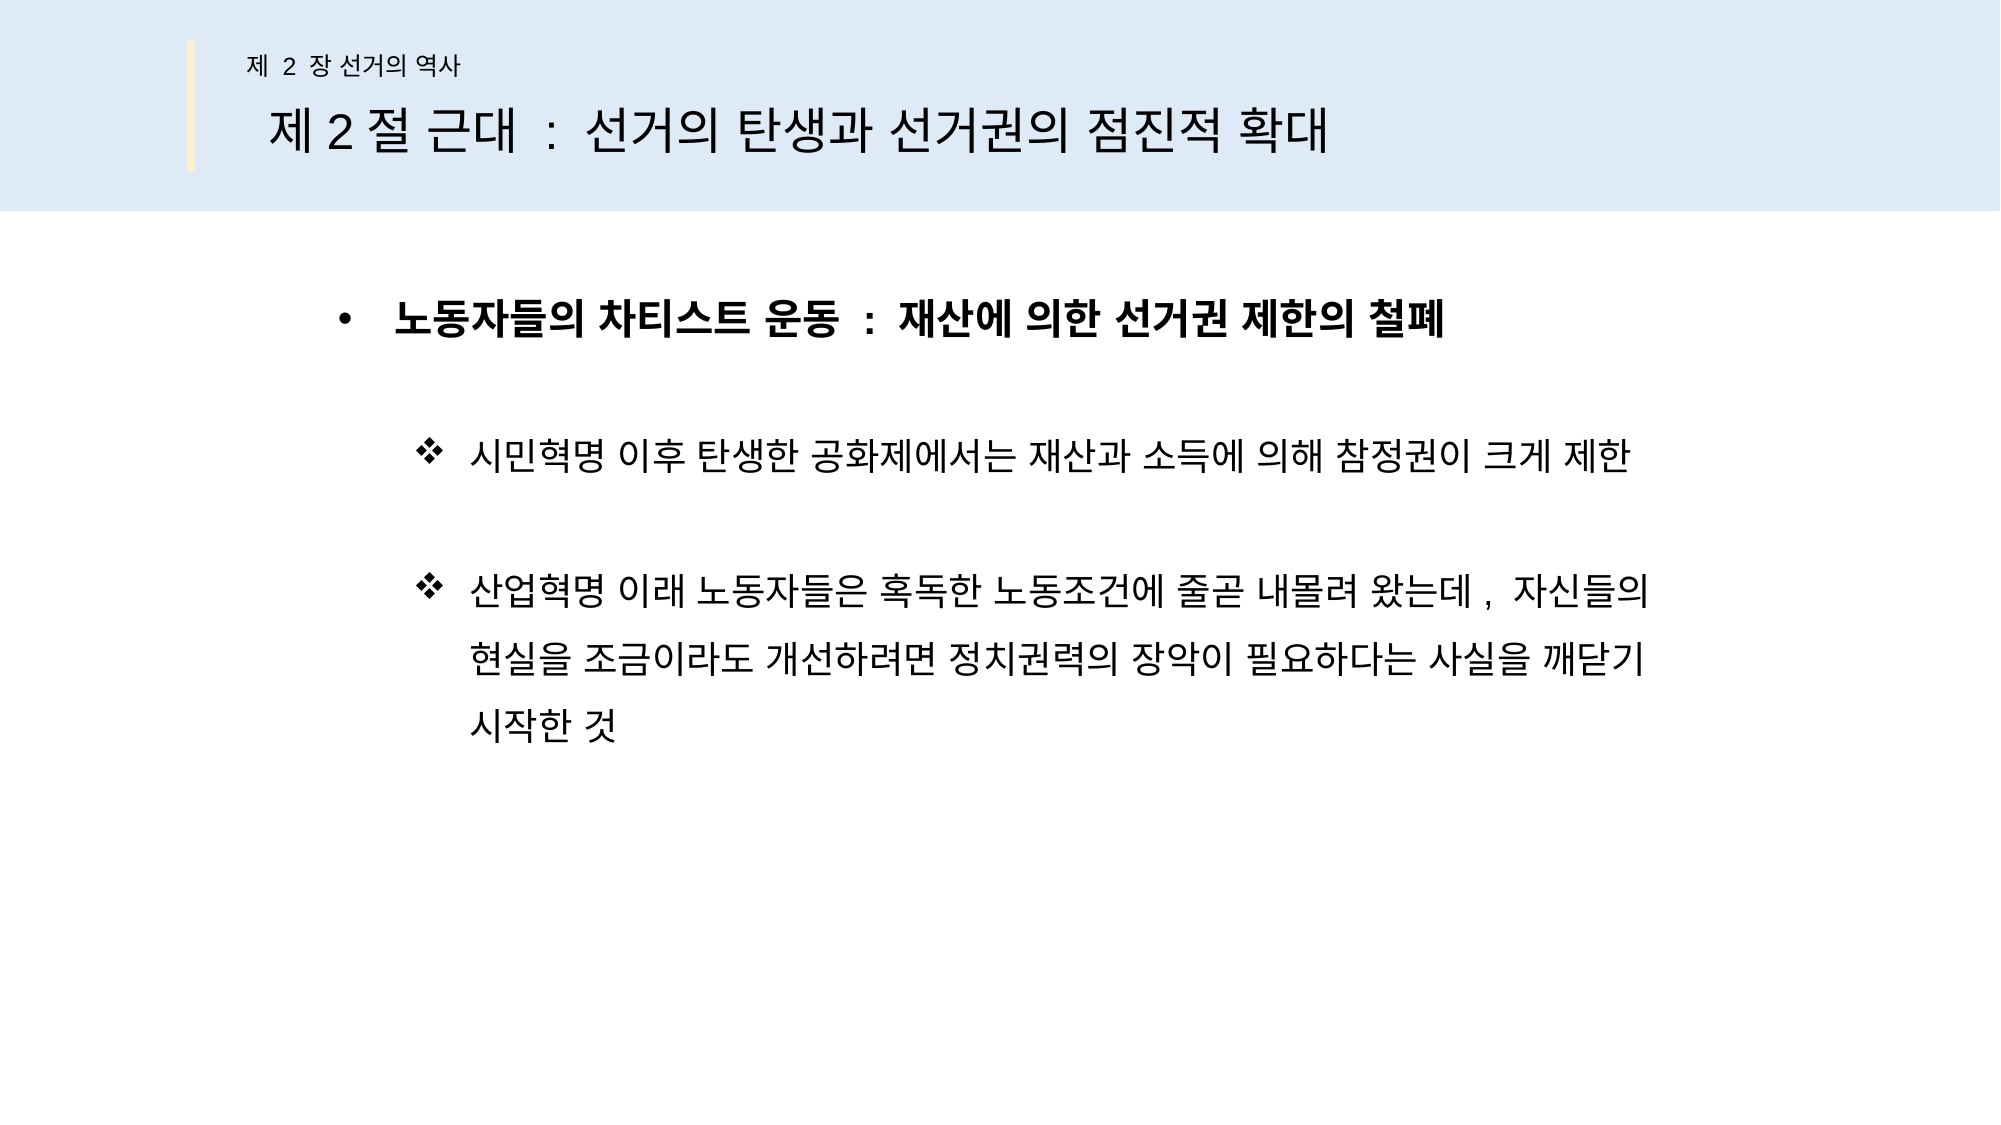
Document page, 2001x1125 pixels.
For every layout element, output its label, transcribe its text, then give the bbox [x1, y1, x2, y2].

text_box 노동자들의 차티스트 운동 : 재산에 의한 선거권 제한의 철폐 시민혁명 이후 탄생한 공화제에서는 재산과 소득에 의해 참정권이 크게 제한 산업혁명 이래 노동자들은 혹독한 노동조건에 줄곧 내몰려 왔는데, 자신들의 현실을 조금이라도 개선하려면 정치권력의 장악이 필요하다는 사실을 깨닫기 시작한 것 [323, 260, 1677, 756]
text_box 제2절 근대 : 선거의 탄생과 선거권의 점진적 확대 [253, 92, 1346, 168]
text_box [186, 39, 196, 172]
text_box 제 2 장 선거의 역사 [232, 42, 477, 88]
text_box [0, 0, 2000, 212]
